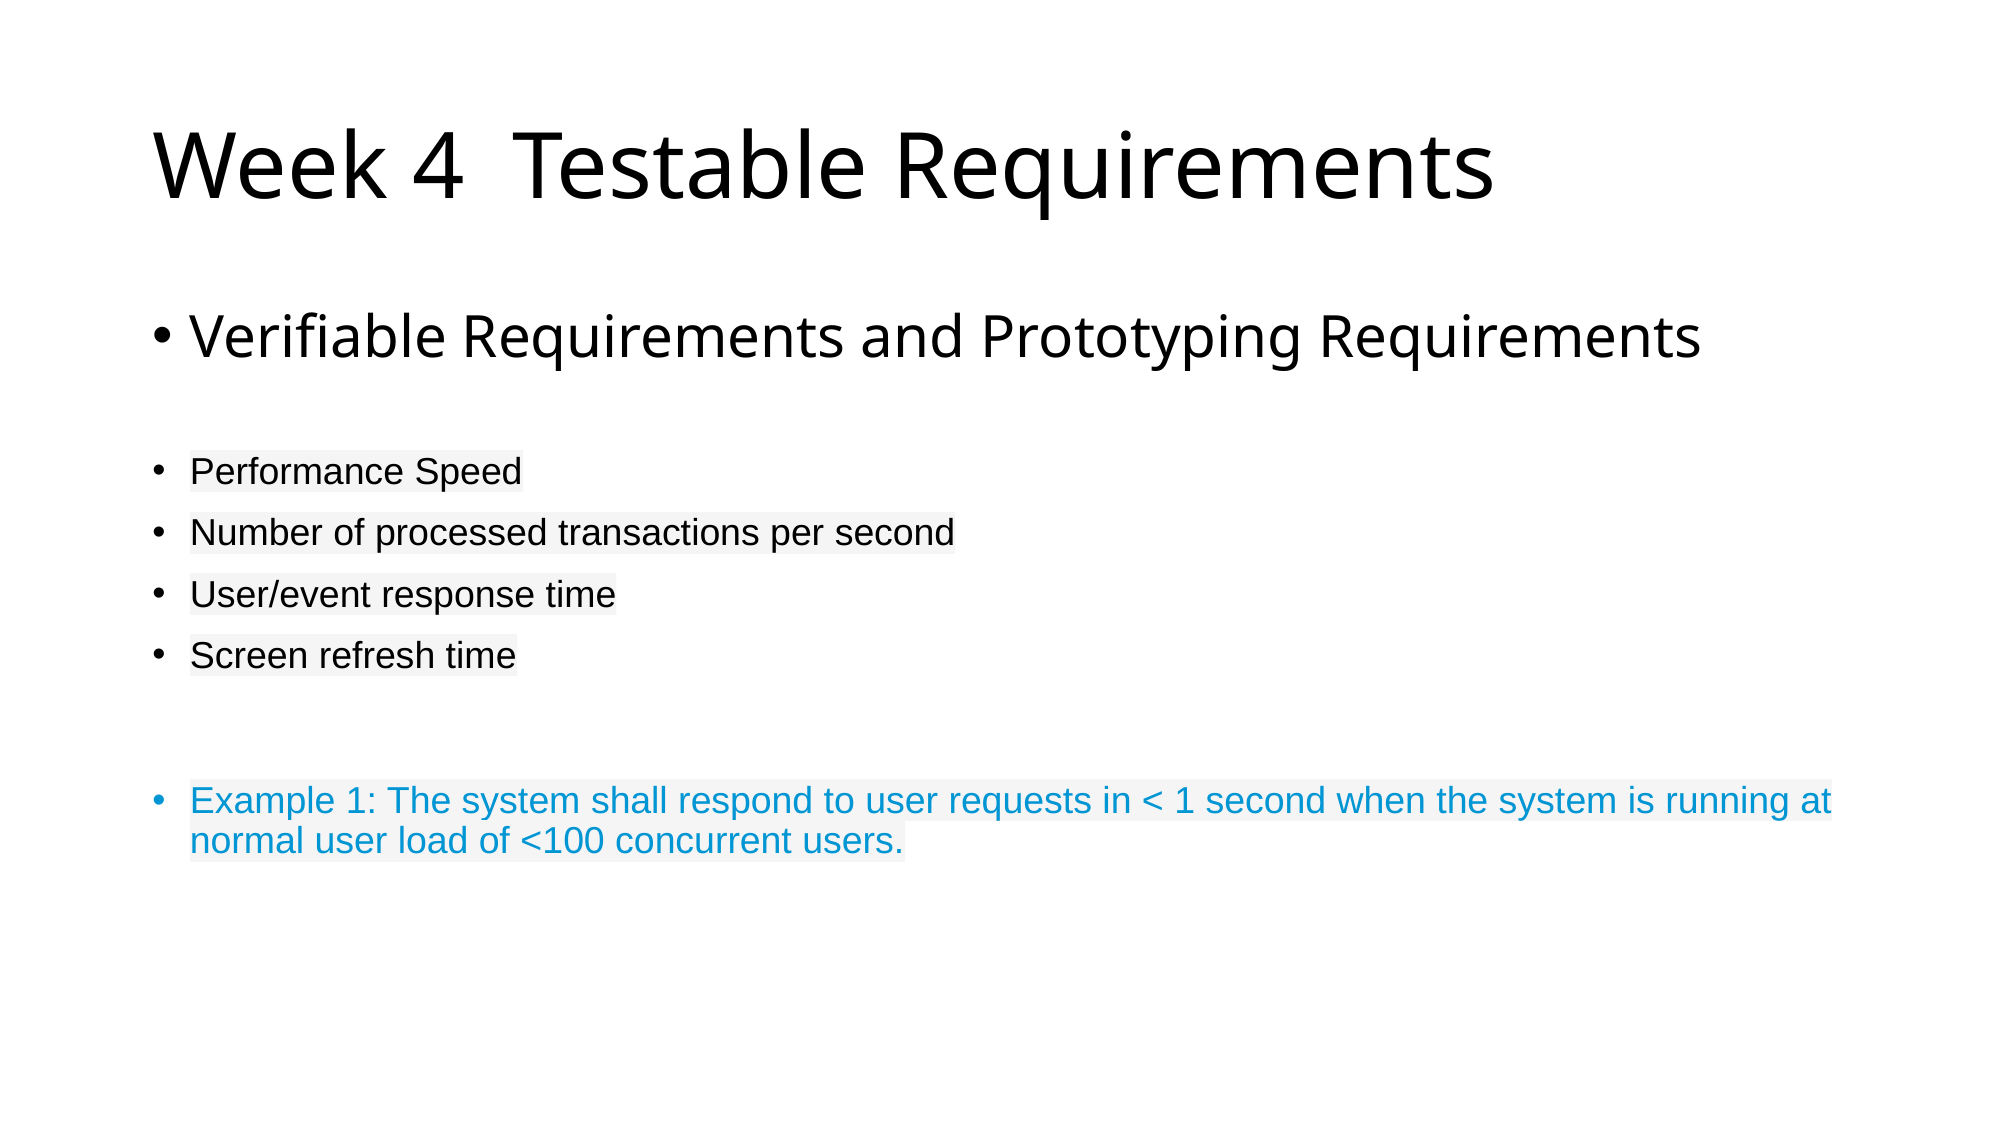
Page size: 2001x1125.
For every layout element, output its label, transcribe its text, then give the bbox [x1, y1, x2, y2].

list Verifiable Requirements and Prototyping Requirements Performance Speed​ Number of processed transactions per second​ User/event response time​ Screen refresh time​ Example 1: The system shall respond to user requests in < 1 second when the system is running at normal user load of <100 concurrent users.​ [137, 299, 1863, 1014]
title Week 4 Testable Requirements [137, 59, 1863, 278]
